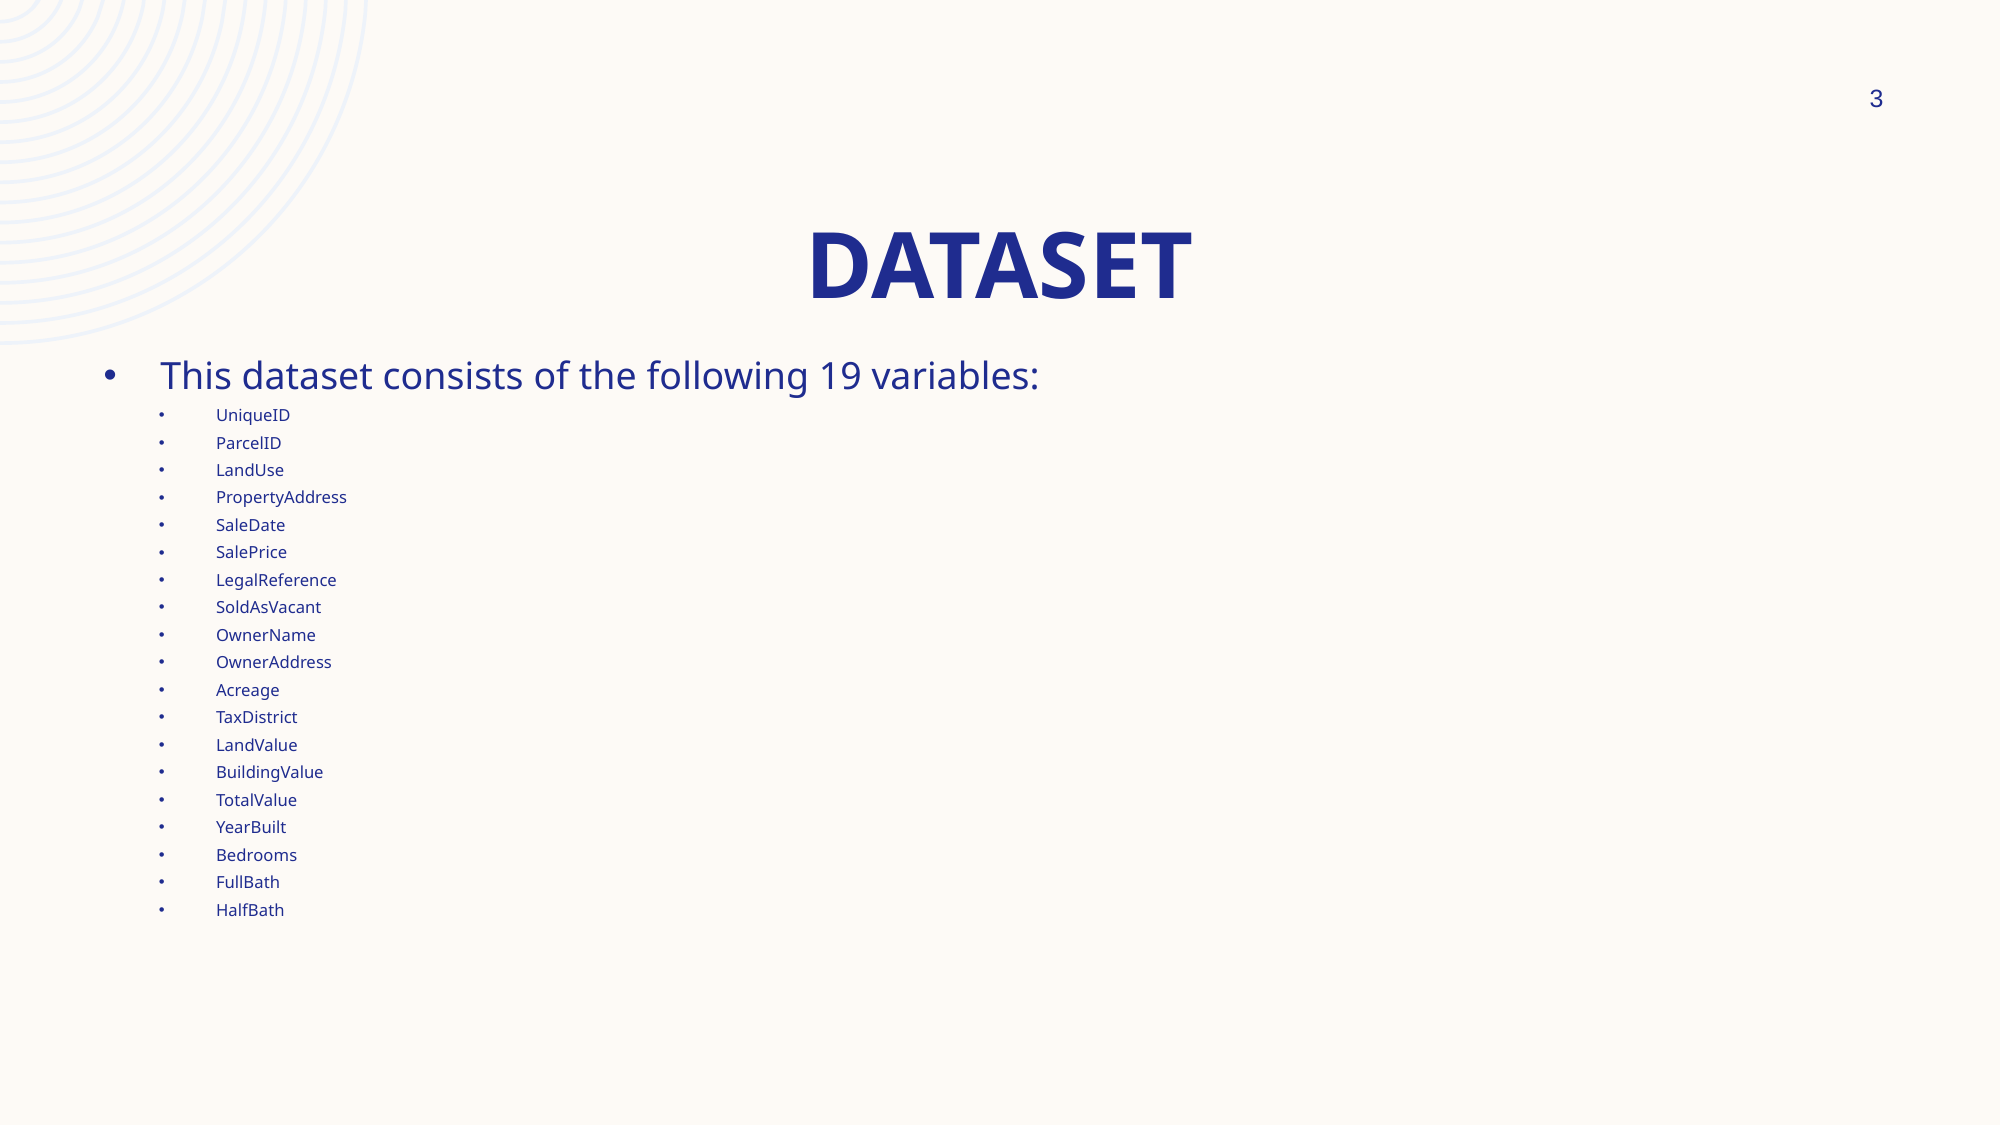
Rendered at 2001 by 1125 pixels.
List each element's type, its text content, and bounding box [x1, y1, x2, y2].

list This dataset consists of the following 19 variables: UniqueID ParcelID LandUse PropertyAddress SaleDate SalePrice LegalReference SoldAsVacant OwnerName OwnerAddress Acreage TaxDistrict LandValue BuildingValue TotalValue YearBuilt Bedrooms FullBath HalfBath [88, 345, 1913, 1073]
slide_number 3 [1795, 75, 1958, 120]
title DATASET [124, 199, 1875, 326]
